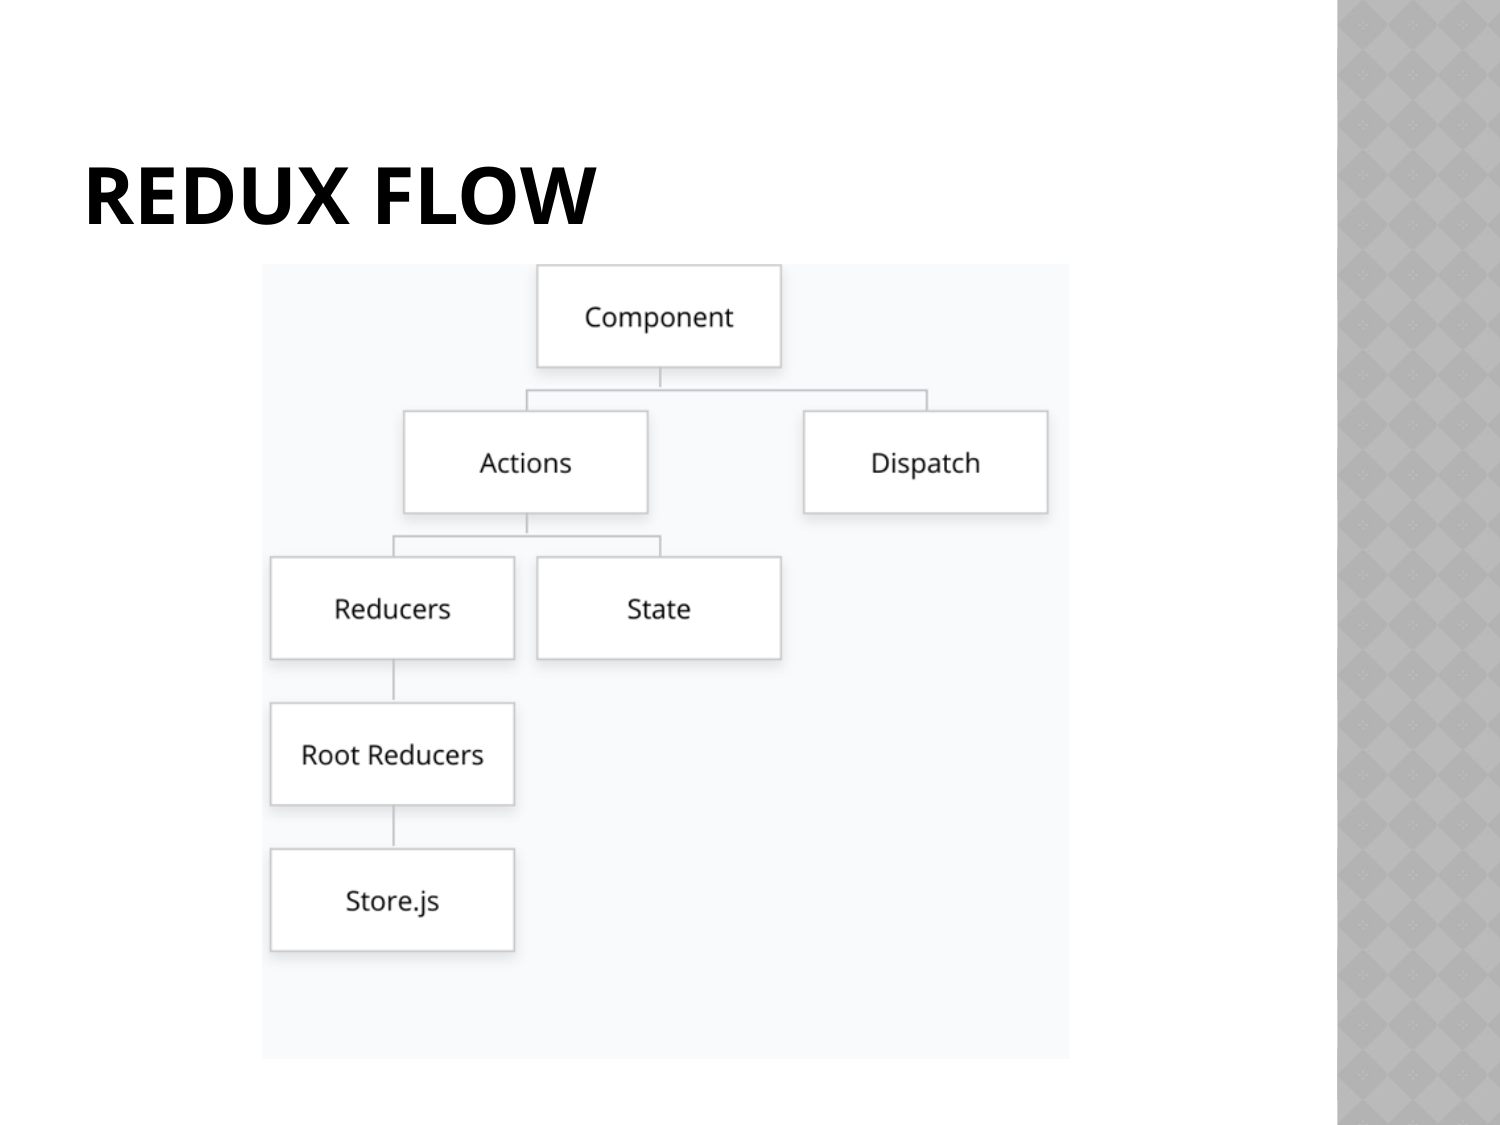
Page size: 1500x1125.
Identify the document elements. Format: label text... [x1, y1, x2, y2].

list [262, 263, 1076, 1060]
title Redux flow [75, 52, 1263, 240]
